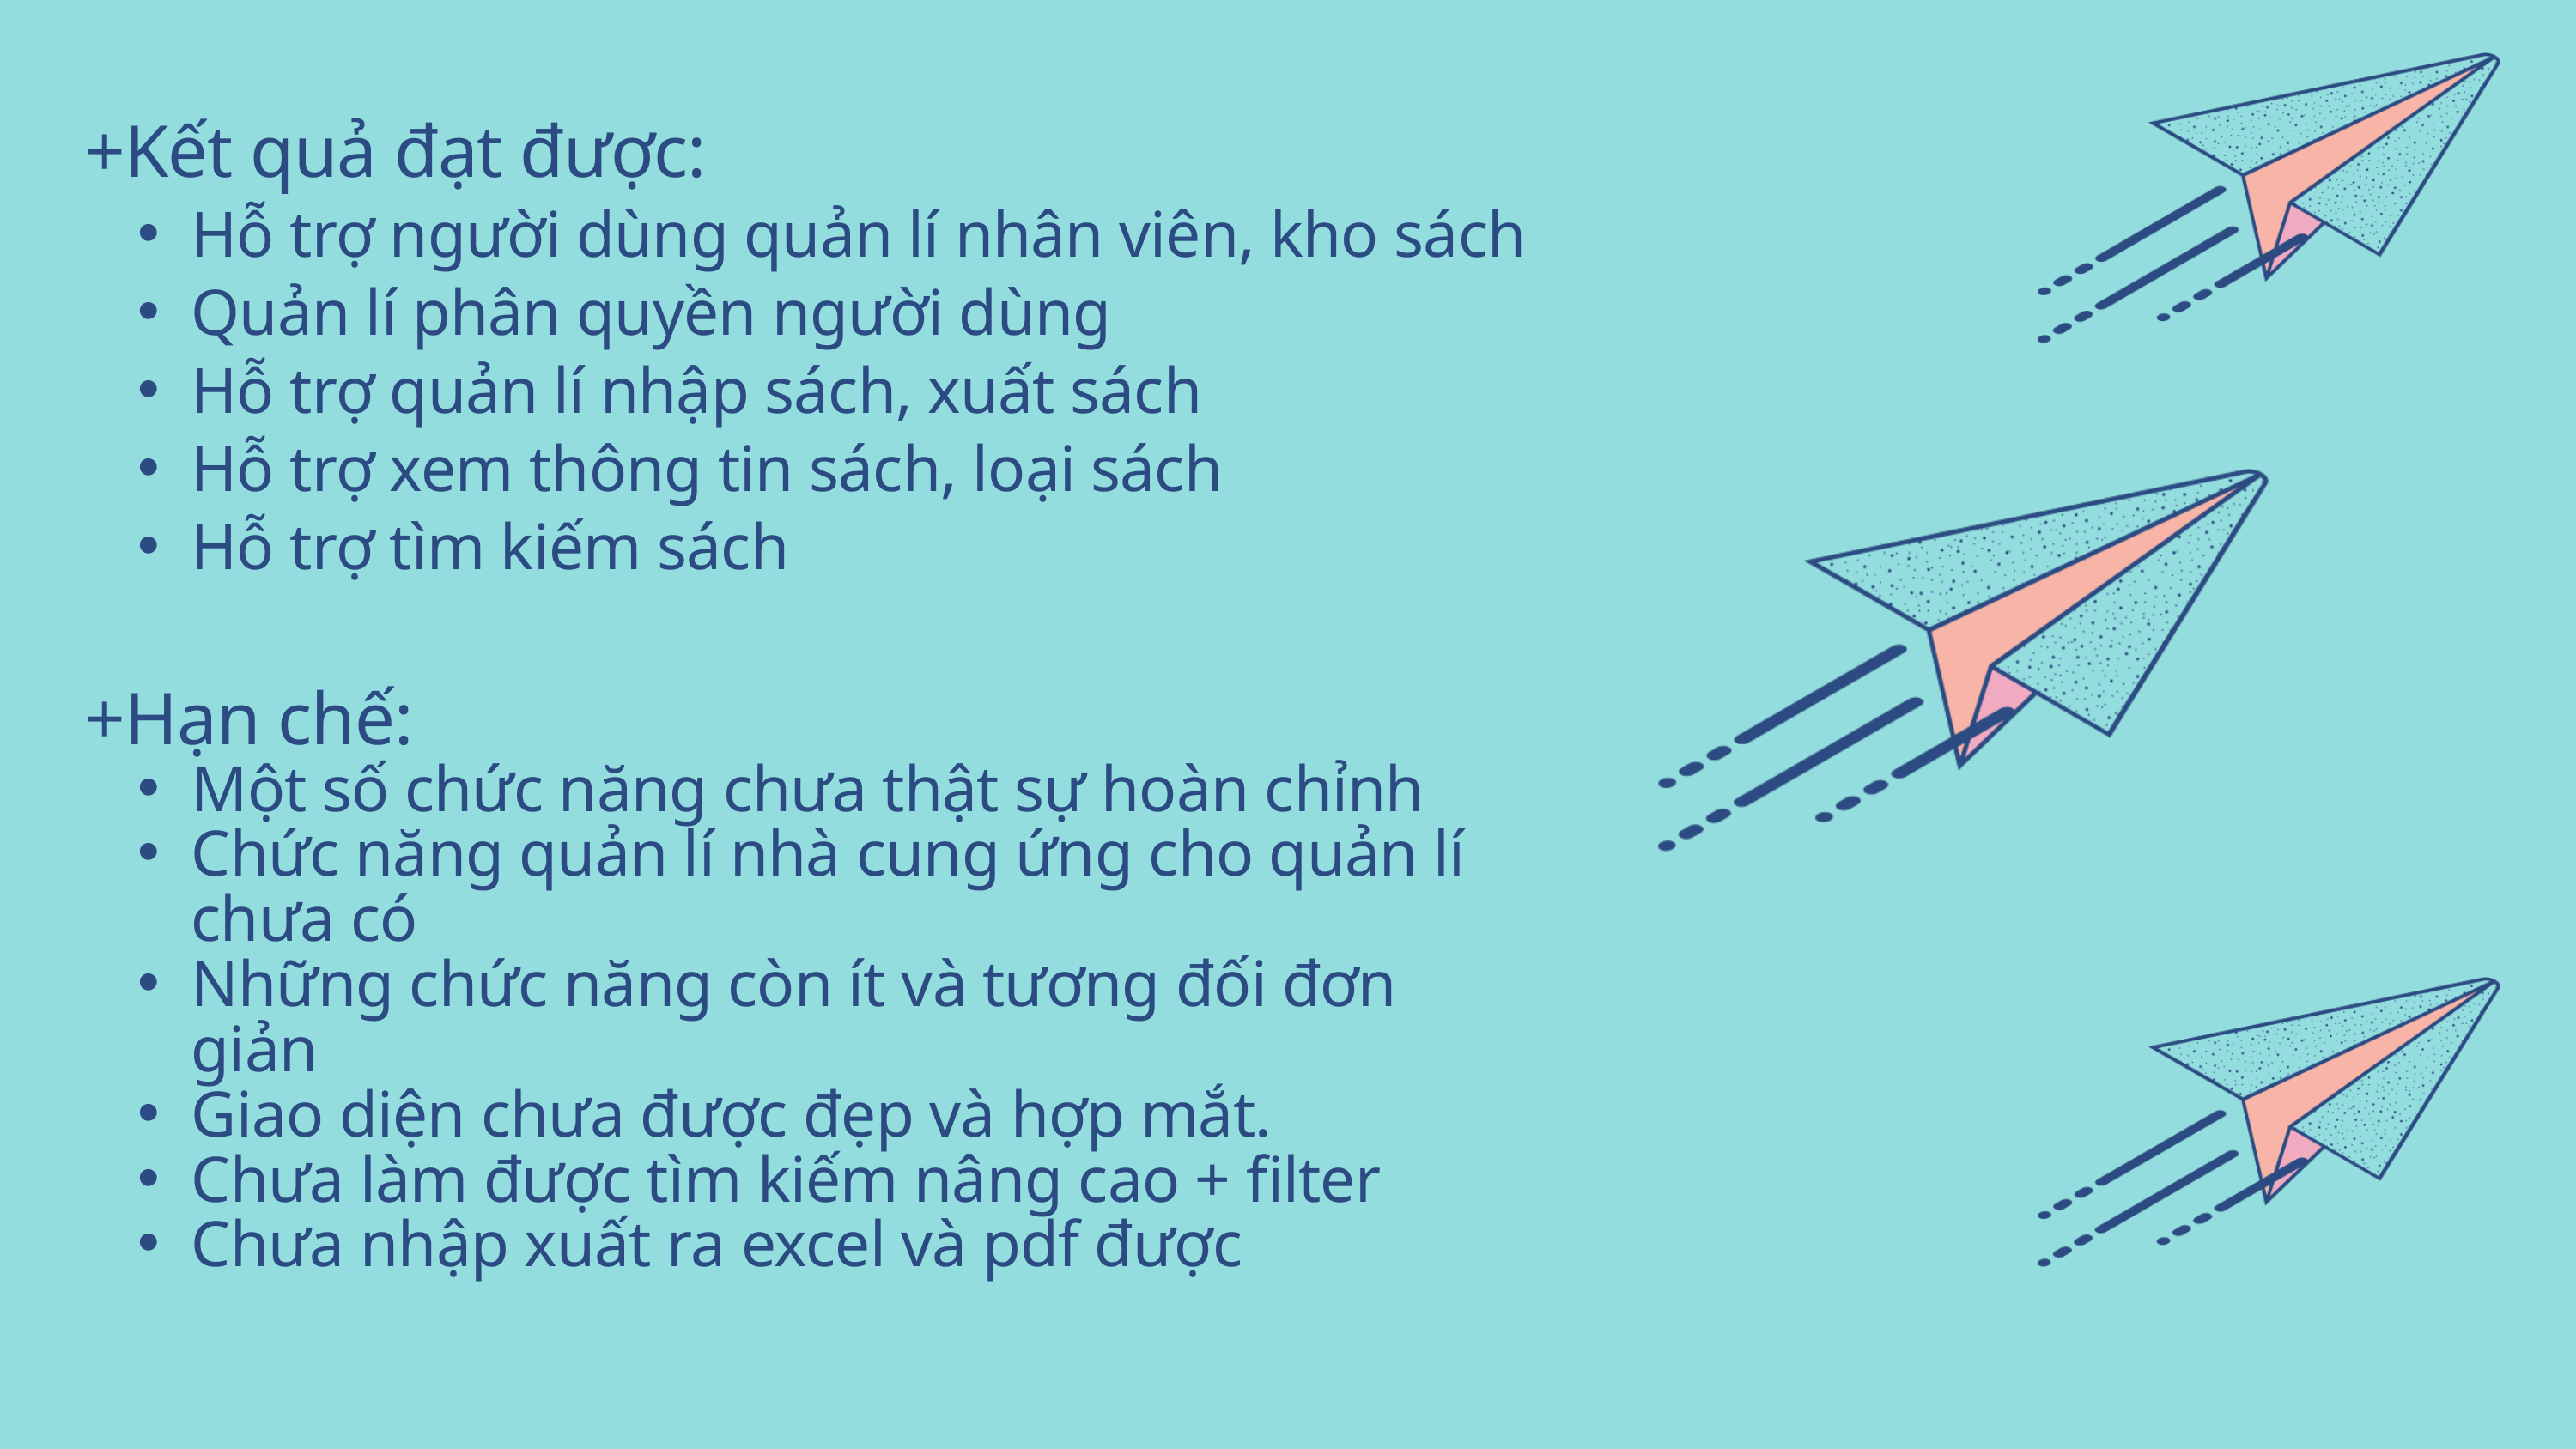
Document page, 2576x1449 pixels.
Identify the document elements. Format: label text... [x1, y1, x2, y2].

picture [1656, 469, 2269, 852]
text_box +Kết quả đạt được: Hỗ trợ người dùng quản lí nhân viên, kho sách Quản lí phân quyền người dùng Hỗ trợ quản lí nhập sách, xuất sách Hỗ trợ xem thông tin sách, loại sách Hỗ trợ tìm kiếm sách [84, 101, 1591, 583]
text_box +Hạn chế: Một số chức năng chưa thật sự hoàn chỉnh Chức năng quản lí nhà cung ứng cho quản lí chưa có Những chức năng còn ít và tương đối đơn giản Giao diện chưa được đẹp và hợp mắt. Chưa làm được tìm kiếm nâng cao + filter Chưa nhập xuất ra excel và pdf được [84, 684, 1527, 1280]
picture [2036, 977, 2500, 1268]
picture [2036, 52, 2500, 343]
